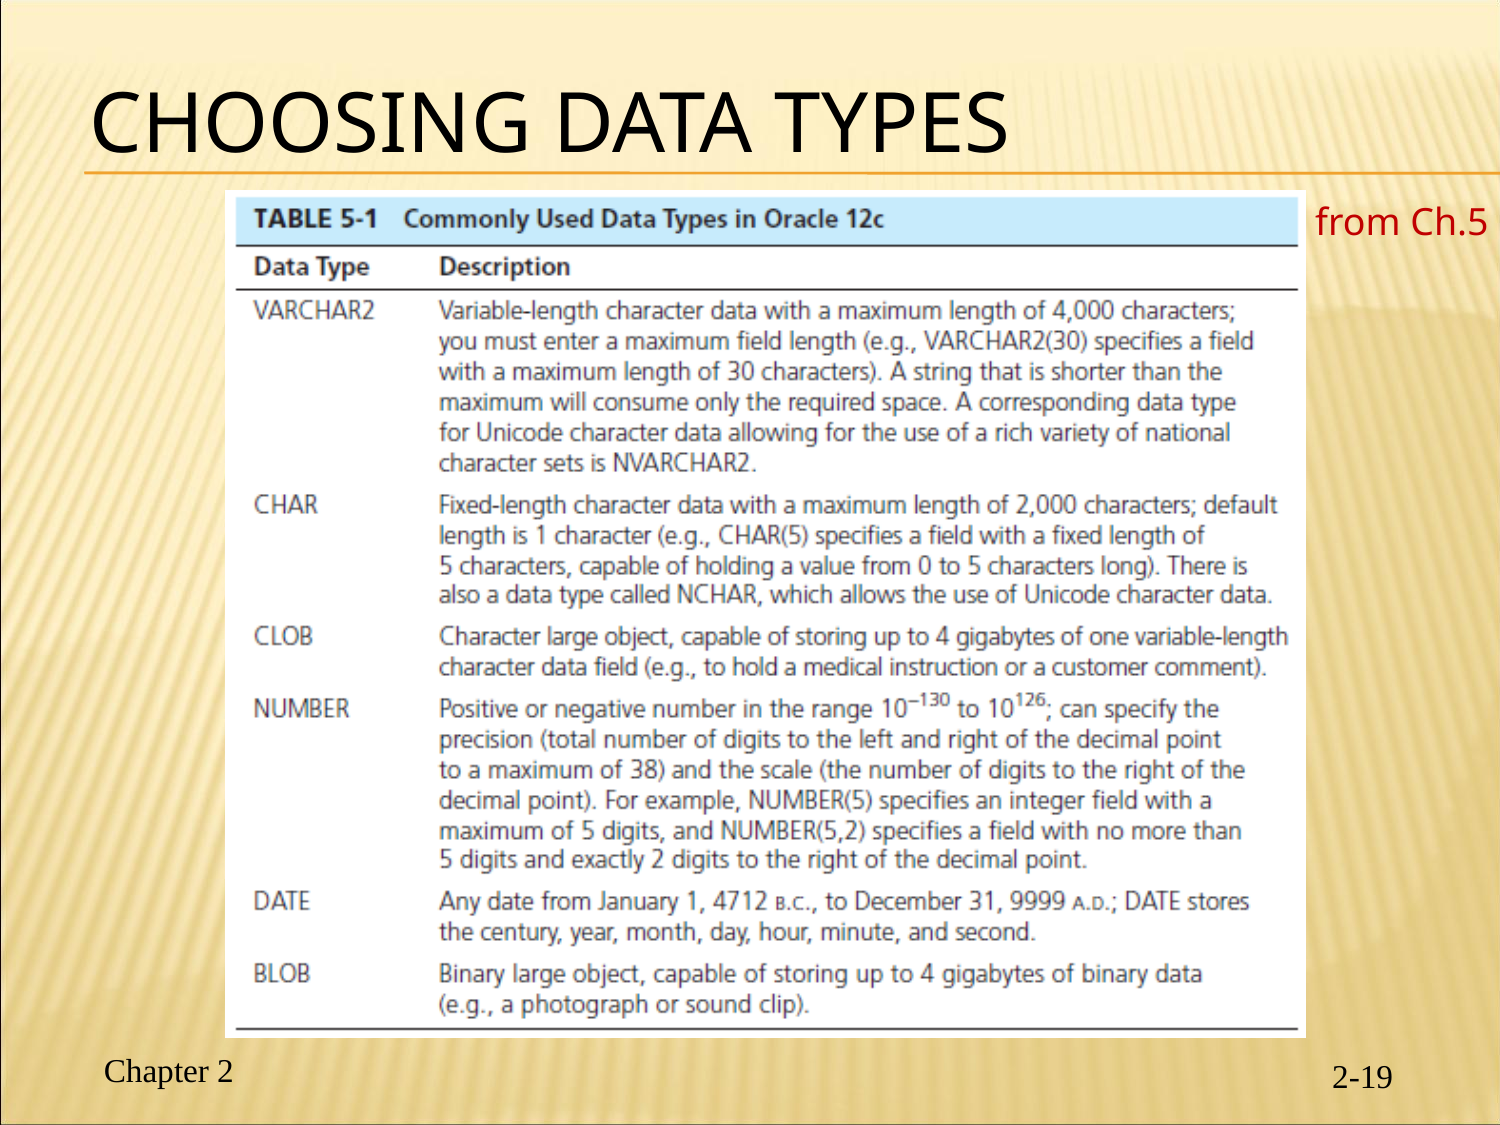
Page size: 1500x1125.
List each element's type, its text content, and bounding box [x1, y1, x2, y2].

title Choosing Data Types [75, 50, 1375, 188]
picture [0, 0, 1500, 1125]
text_box from Ch.5 [1306, 190, 1500, 251]
